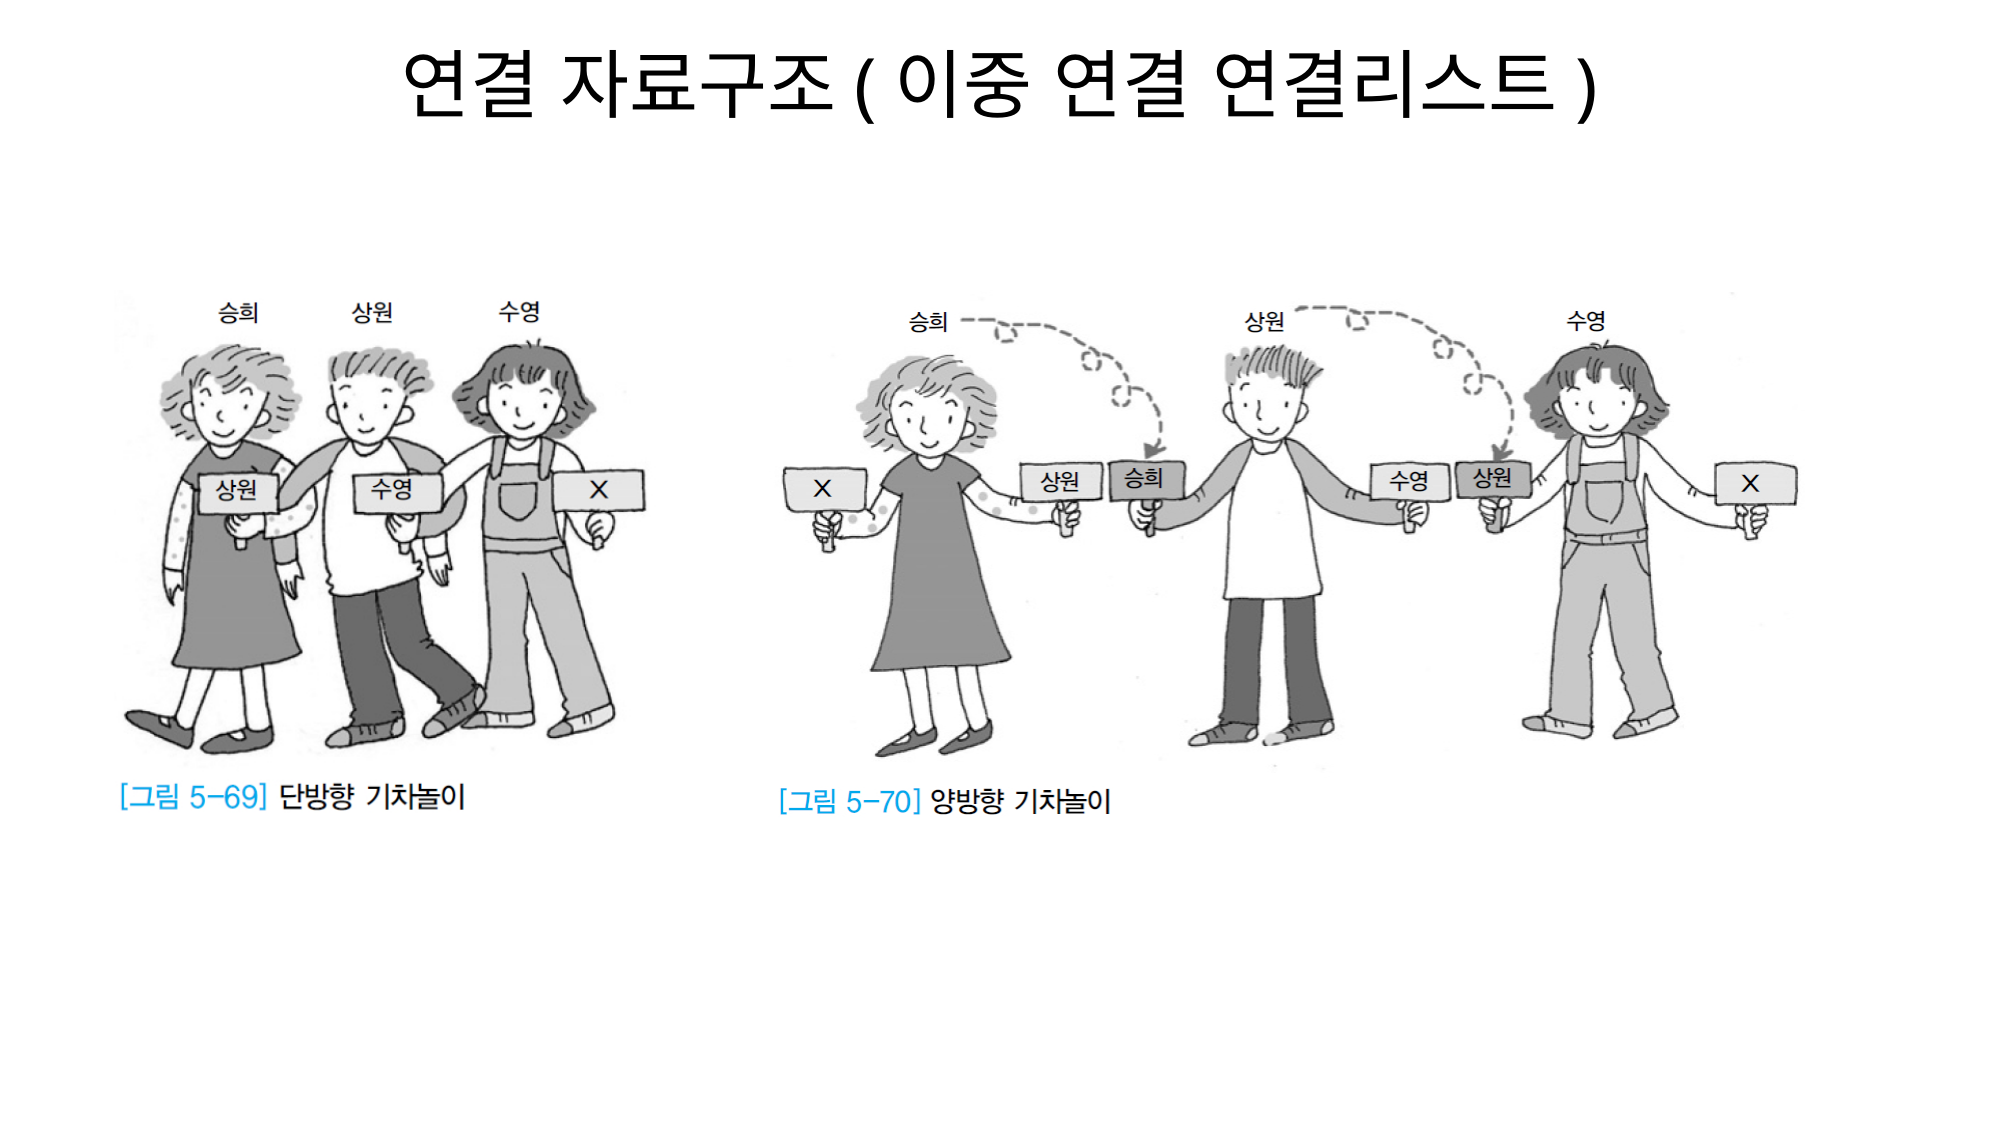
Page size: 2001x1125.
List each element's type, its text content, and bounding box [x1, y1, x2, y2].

picture [769, 289, 1805, 827]
picture [99, 289, 665, 819]
title 연결 자료구조(이중 연결 연결리스트) [99, 19, 1900, 147]
